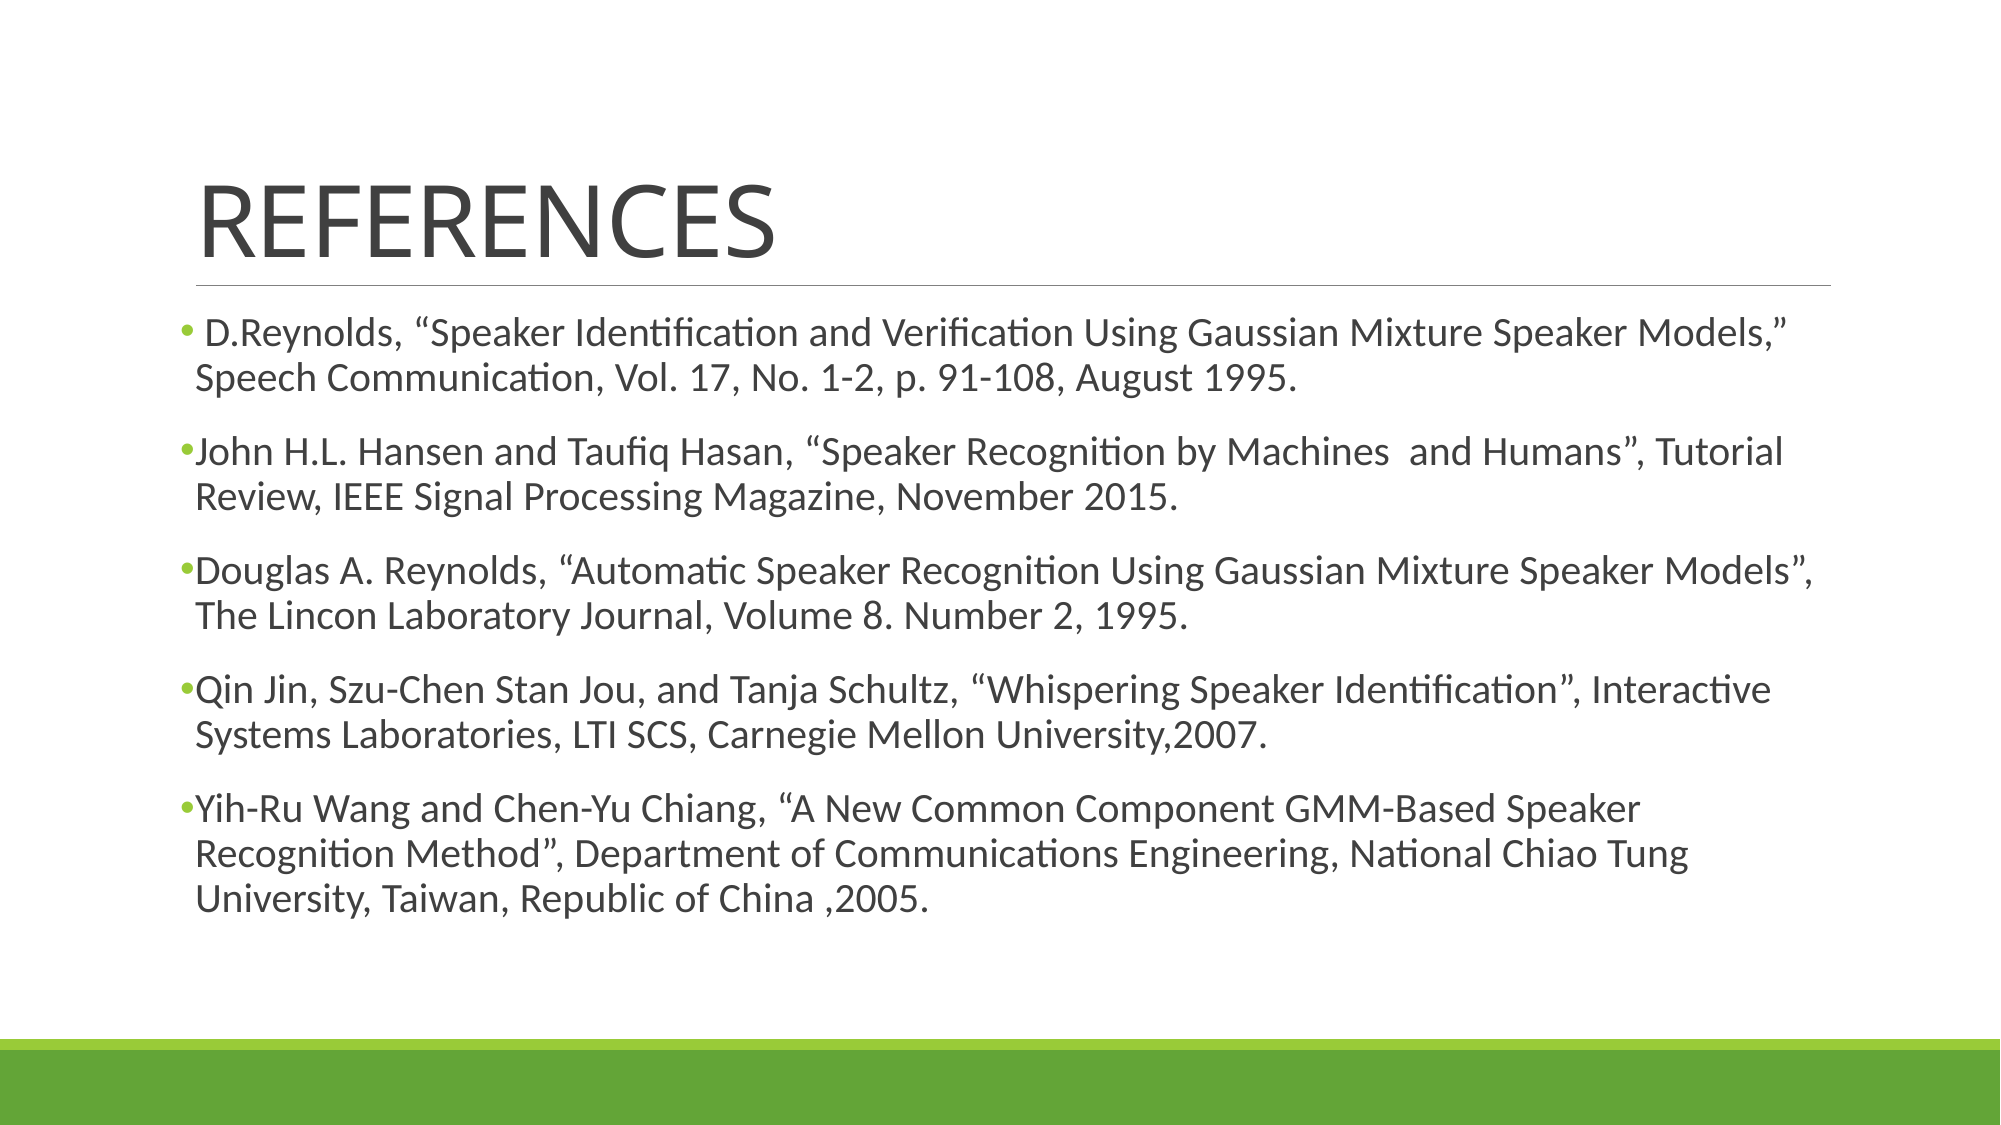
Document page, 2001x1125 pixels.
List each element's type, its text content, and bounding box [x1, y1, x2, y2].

list D.Reynolds, “Speaker Identiﬁcation and Veriﬁcation Using Gaussian Mixture Speaker Models,” Speech Communication, Vol. 17, No. 1-2, p. 91-108, August 1995. John H.L. Hansen and Taufiq Hasan, “Speaker Recognition by Machines and Humans”, Tutorial Review, IEEE Signal Processing Magazine, November 2015. Douglas A. Reynolds, “Automatic Speaker Recognition Using Gaussian Mixture Speaker Models”, The Lincon Laboratory Journal, Volume 8. Number 2, 1995. Qin Jin, Szu-Chen Stan Jou, and Tanja Schultz, “Whispering Speaker Identification”, Interactive Systems Laboratories, LTI SCS, Carnegie Mellon University,2007. Yih-Ru Wang and Chen-Yu Chiang, “A New Common Component GMM-Based Speaker Recognition Method”, Department of Communications Engineering, National Chiao Tung University, Taiwan, Republic of China ,2005. [180, 302, 1830, 963]
title REFERENCES [180, 47, 1830, 285]
